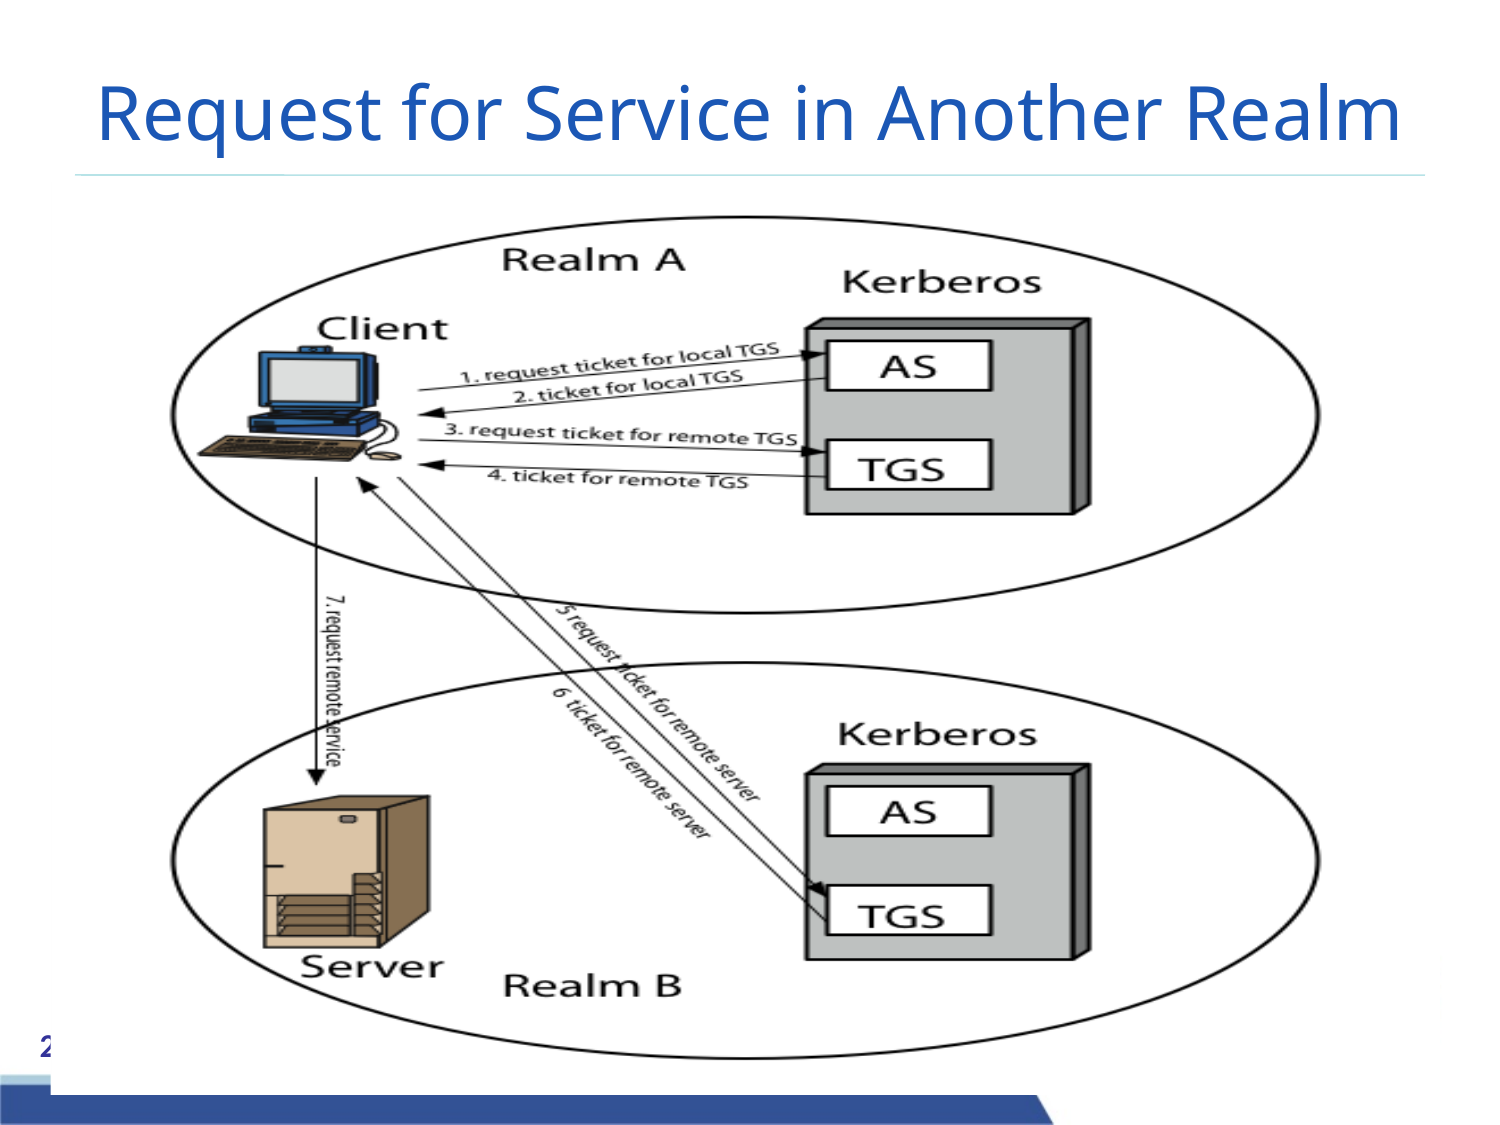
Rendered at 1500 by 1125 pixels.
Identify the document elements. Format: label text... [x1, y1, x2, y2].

title Request for Service in Another Realm [75, 45, 1425, 168]
picture [0, 181, 1500, 1125]
